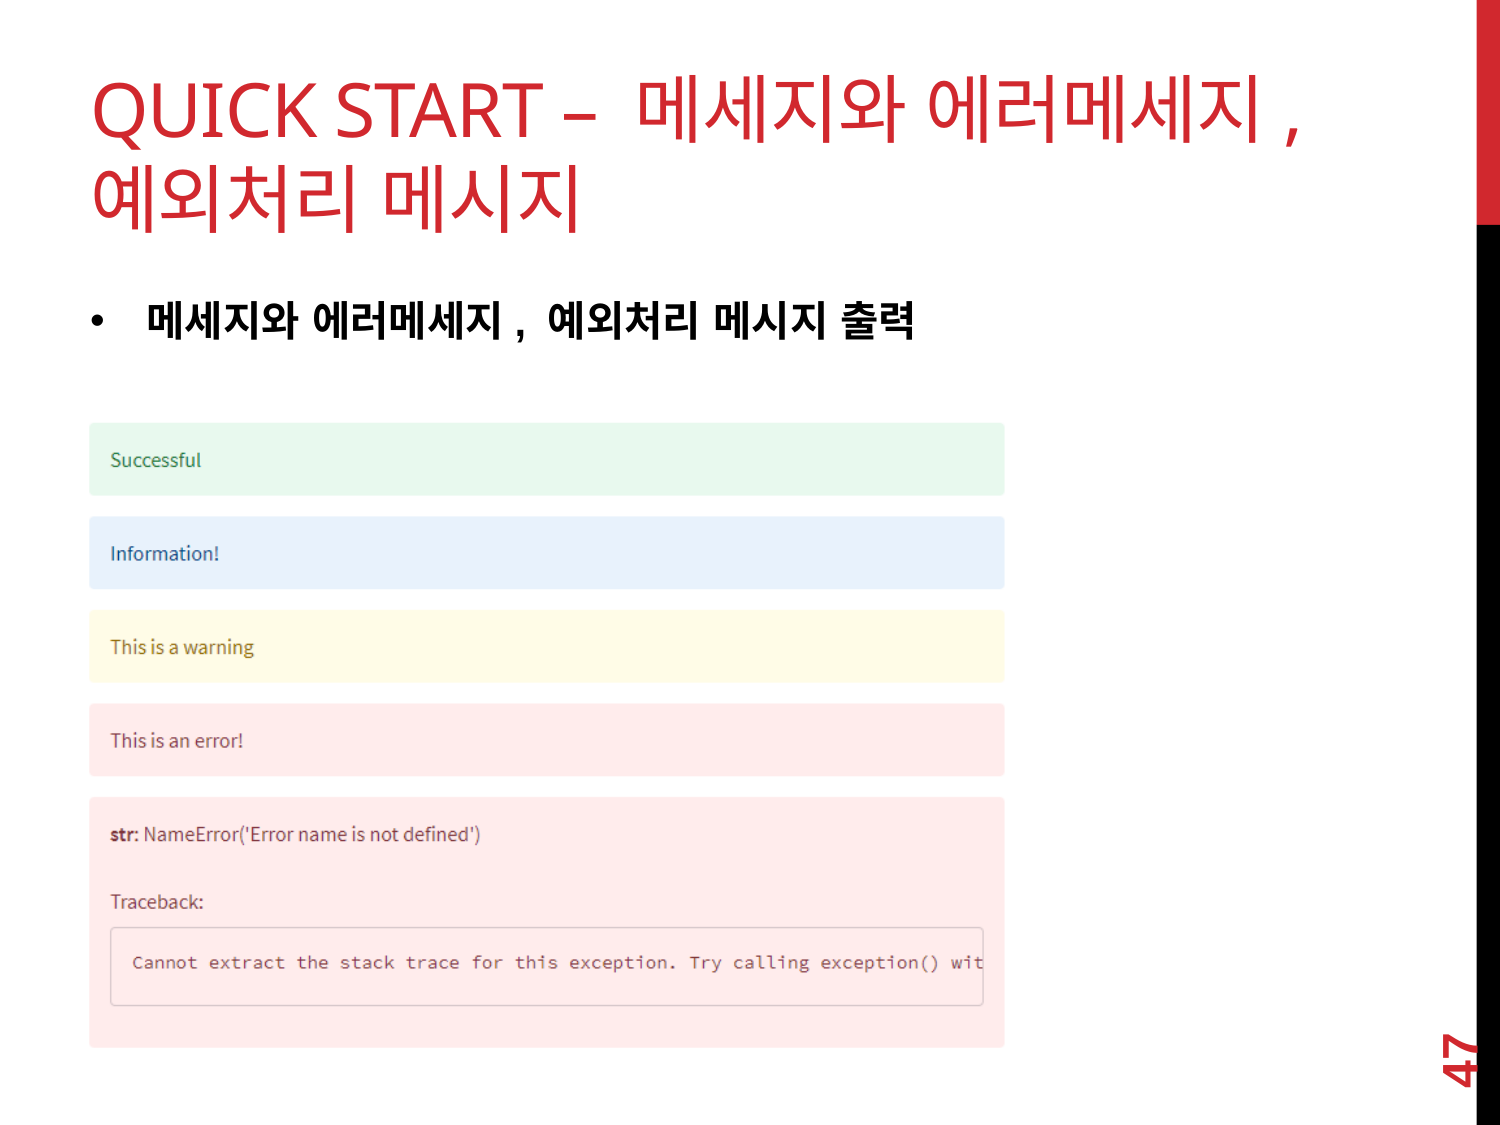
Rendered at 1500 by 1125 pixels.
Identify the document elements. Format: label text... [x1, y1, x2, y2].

slide_number 47 [1427, 887, 1488, 1104]
title QUICK START – 메세지와 에러메세지, 예외처리 메시지 [75, 25, 1436, 250]
picture [52, 396, 1032, 1071]
list 메세지와 에러메세지, 예외처리 메시지 출력 [75, 287, 1325, 362]
